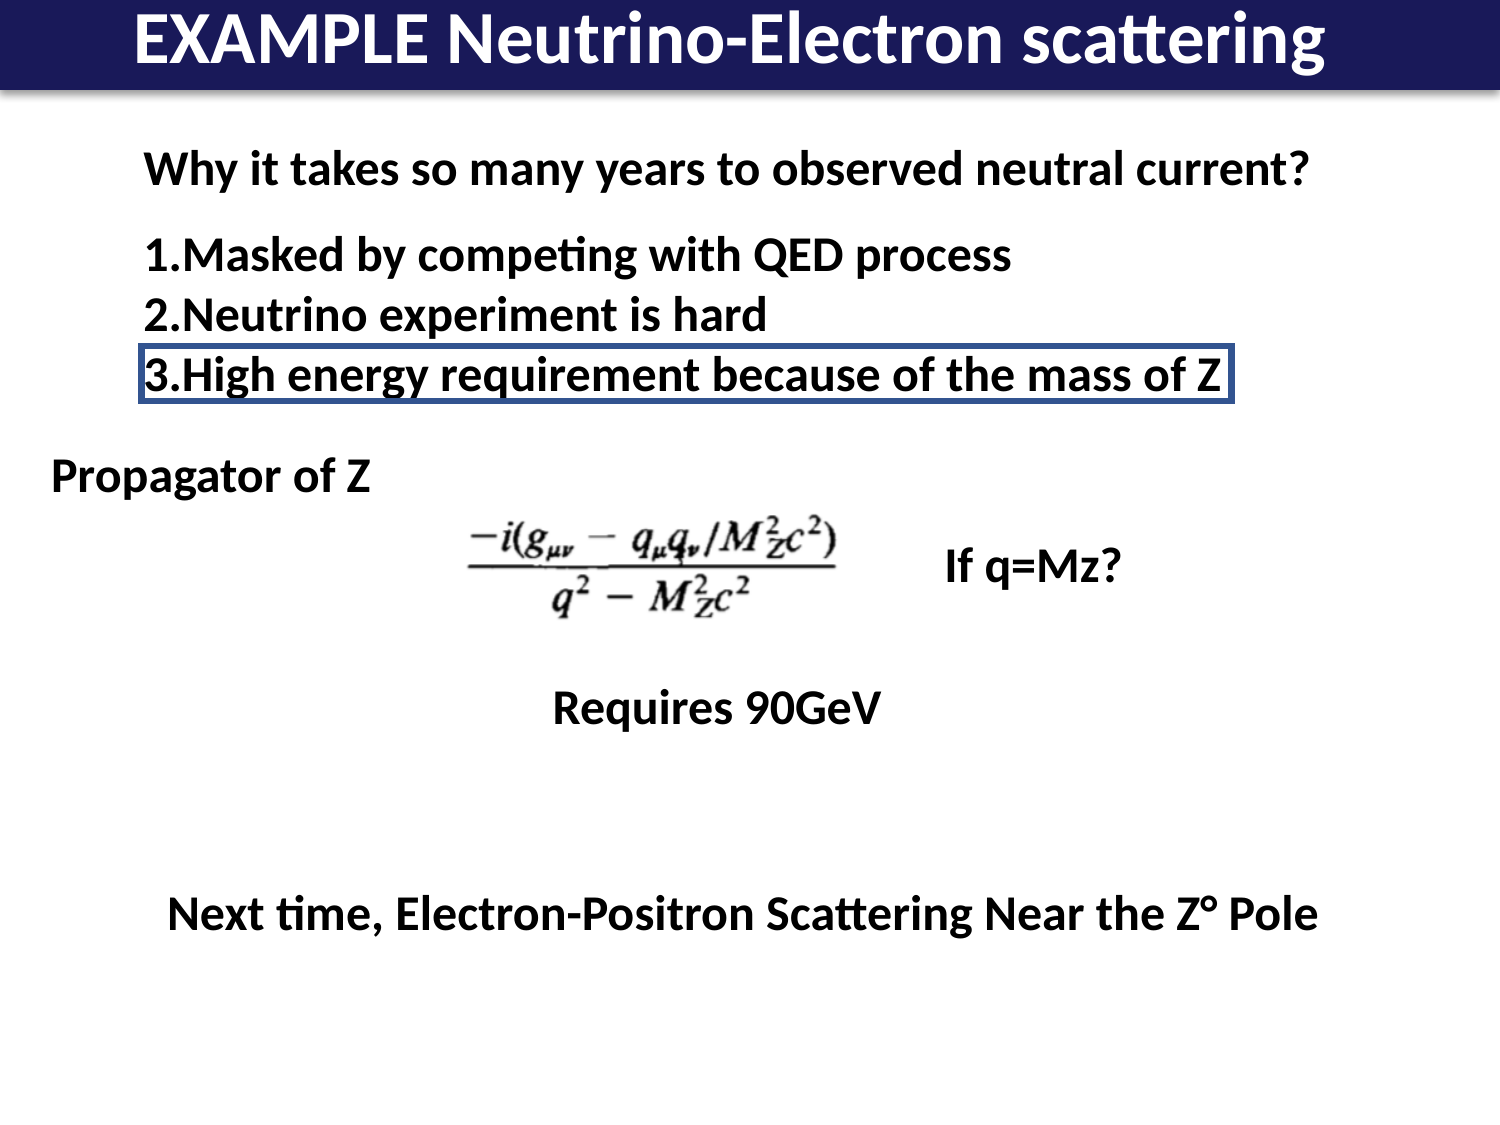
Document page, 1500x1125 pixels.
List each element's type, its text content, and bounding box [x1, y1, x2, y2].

text_box Propagator of Z [36, 435, 1398, 511]
text_box 1.Masked by competing with QED process 2.Neutrino experiment is hard 3.High energy requirement because of the mass of Z [128, 214, 1500, 409]
text_box Requires 90GeV [492, 667, 942, 742]
text_box Why it takes so many years to observed neutral current? [128, 127, 1500, 203]
text_box If q=Mz? [901, 524, 1167, 600]
table_header EXAMPLE Neutrino-Electron scattering [0, 0, 1500, 90]
text_box [140, 345, 1233, 402]
text_box Next time, Electron-Positron Scattering Near the Z° Pole [152, 873, 1348, 948]
picture [454, 499, 845, 626]
